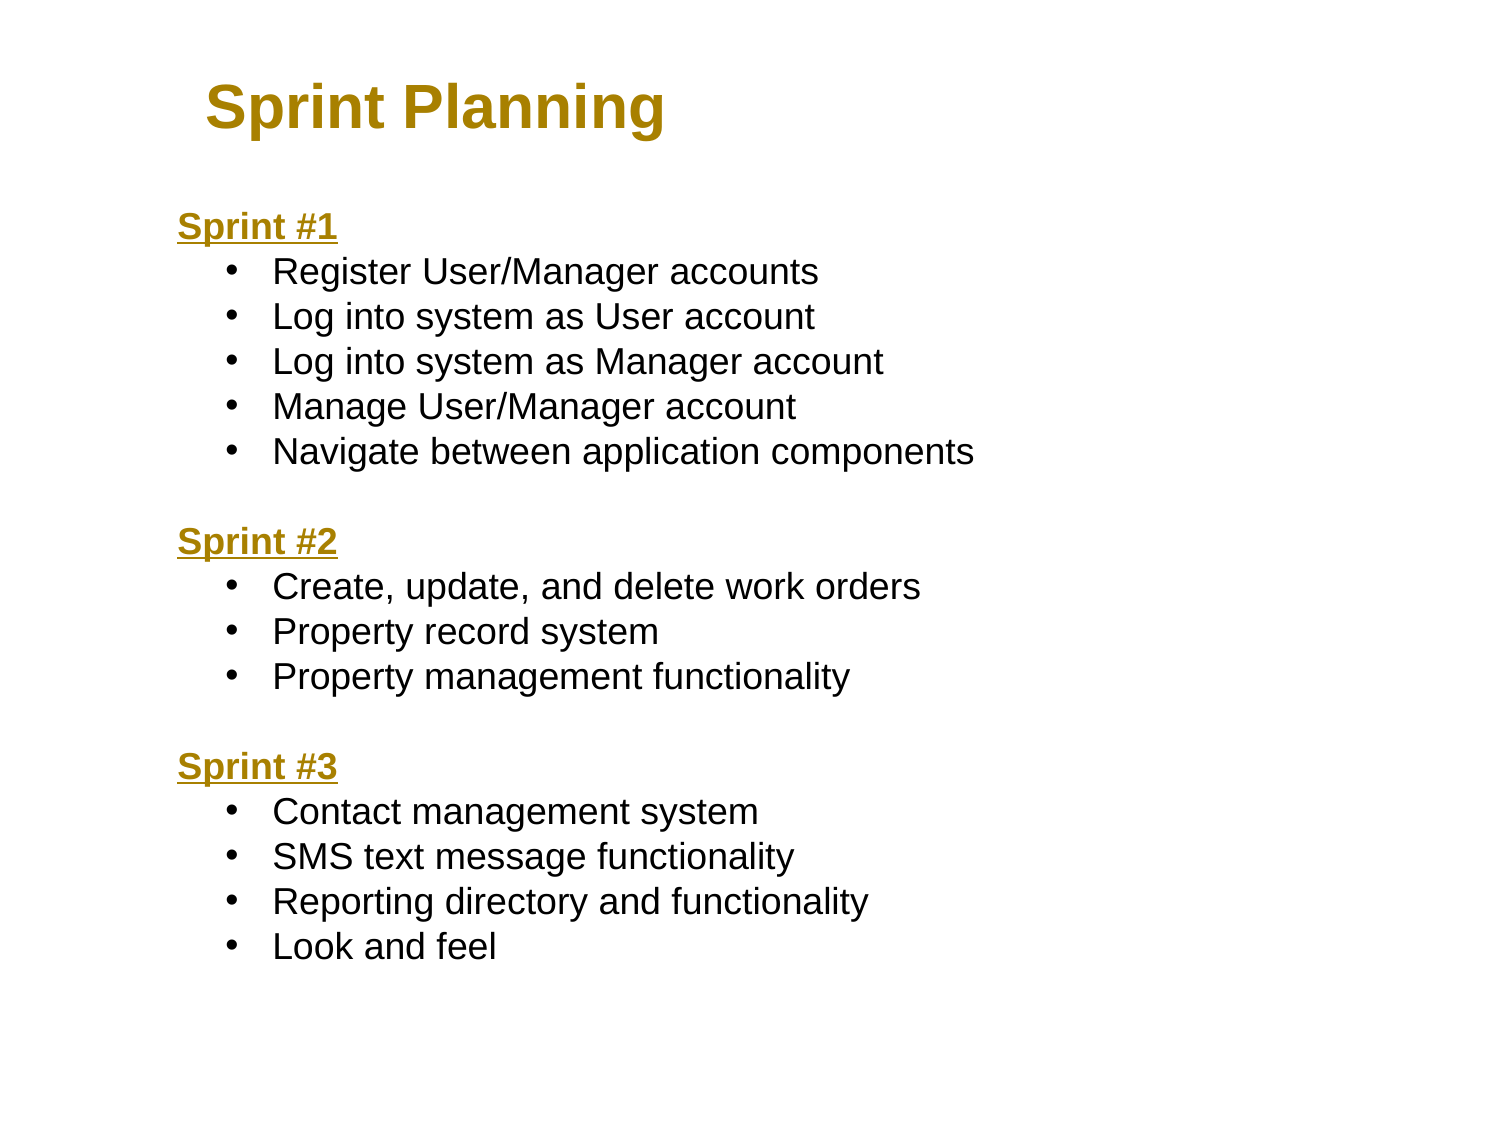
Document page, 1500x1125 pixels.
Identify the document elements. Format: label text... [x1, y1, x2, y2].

text_box Sprint Planning [190, 59, 700, 149]
text_box Sprint #1 Register User/Manager accounts Log into system as User account Log into system as Manager account Manage User/Manager account Navigate between application components Sprint #2 Create, update, and delete work orders Property record system Property management functionality Sprint #3 Contact management system SMS text message functionality Reporting directory and functionality Look and feel [162, 149, 1288, 1020]
